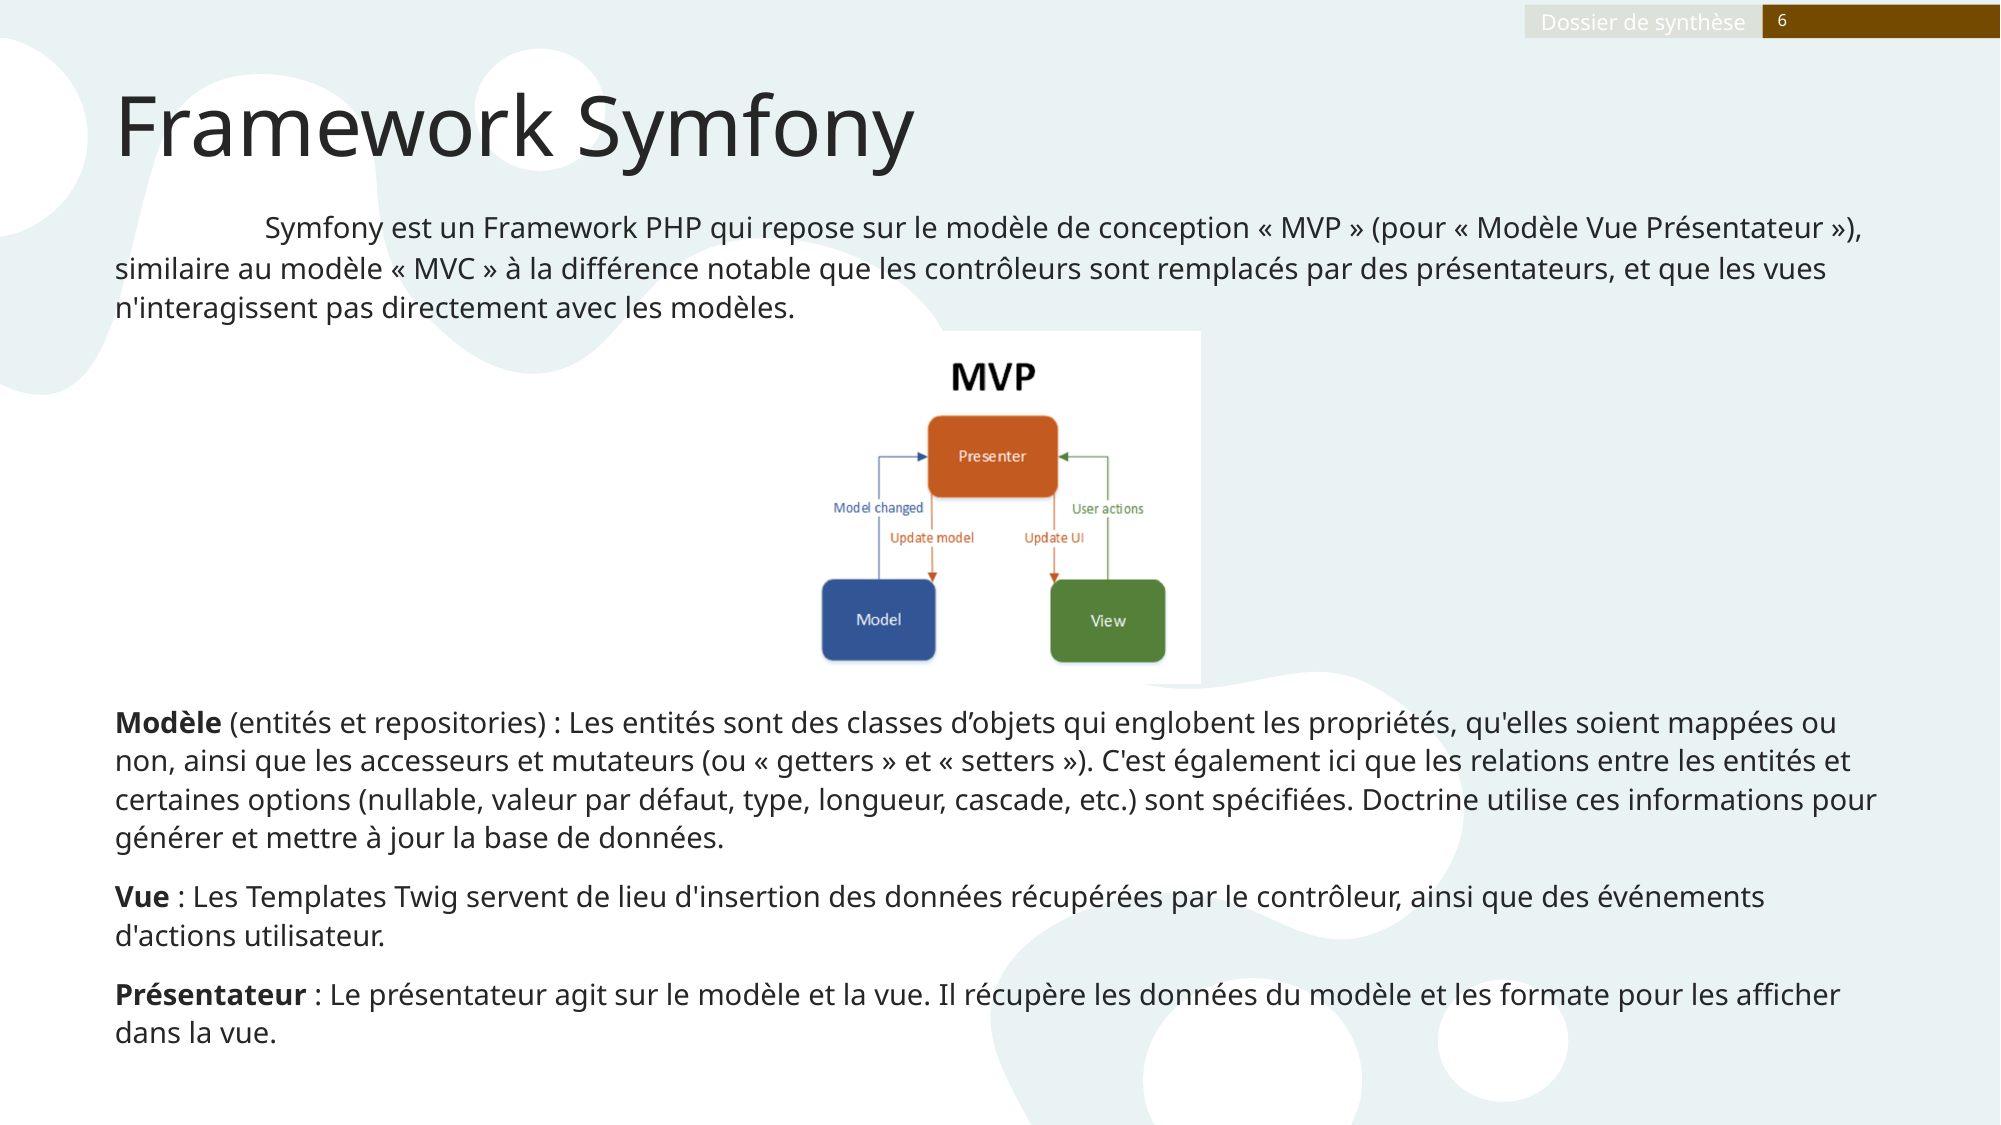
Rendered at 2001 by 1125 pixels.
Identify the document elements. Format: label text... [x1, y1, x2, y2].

list Symfony est un Framework PHP qui repose sur le modèle de conception « MVP » (pour « Modèle Vue Présentateur »), similaire au modèle « MVC » à la différence notable que les contrôleurs sont remplacés par des présentateurs, et que les vues n'interagissent pas directement avec les modèles. Modèle (entités et repositories) : Les entités sont des classes d’objets qui englobent les propriétés, qu'elles soient mappées ou non, ainsi que les accesseurs et mutateurs (ou « getters » et « setters »). C'est également ici que les relations entre les entités et certaines options (nullable, valeur par défaut, type, longueur, cascade, etc.) sont spécifiées. Doctrine utilise ces informations pour générer et mettre à jour la base de données. Vue : Les Templates Twig servent de lieu d'insertion des données récupérées par le contrôleur, ainsi que des événements d'actions utilisateur. Présentateur : Le présentateur agit sur le modèle et la vue. Il récupère les données du modèle et les formate pour les afficher dans la vue. [99, 184, 1900, 1091]
title Framework Symfony [99, 65, 1900, 184]
picture [799, 331, 1201, 684]
slide_number 6 [1762, 4, 2000, 39]
